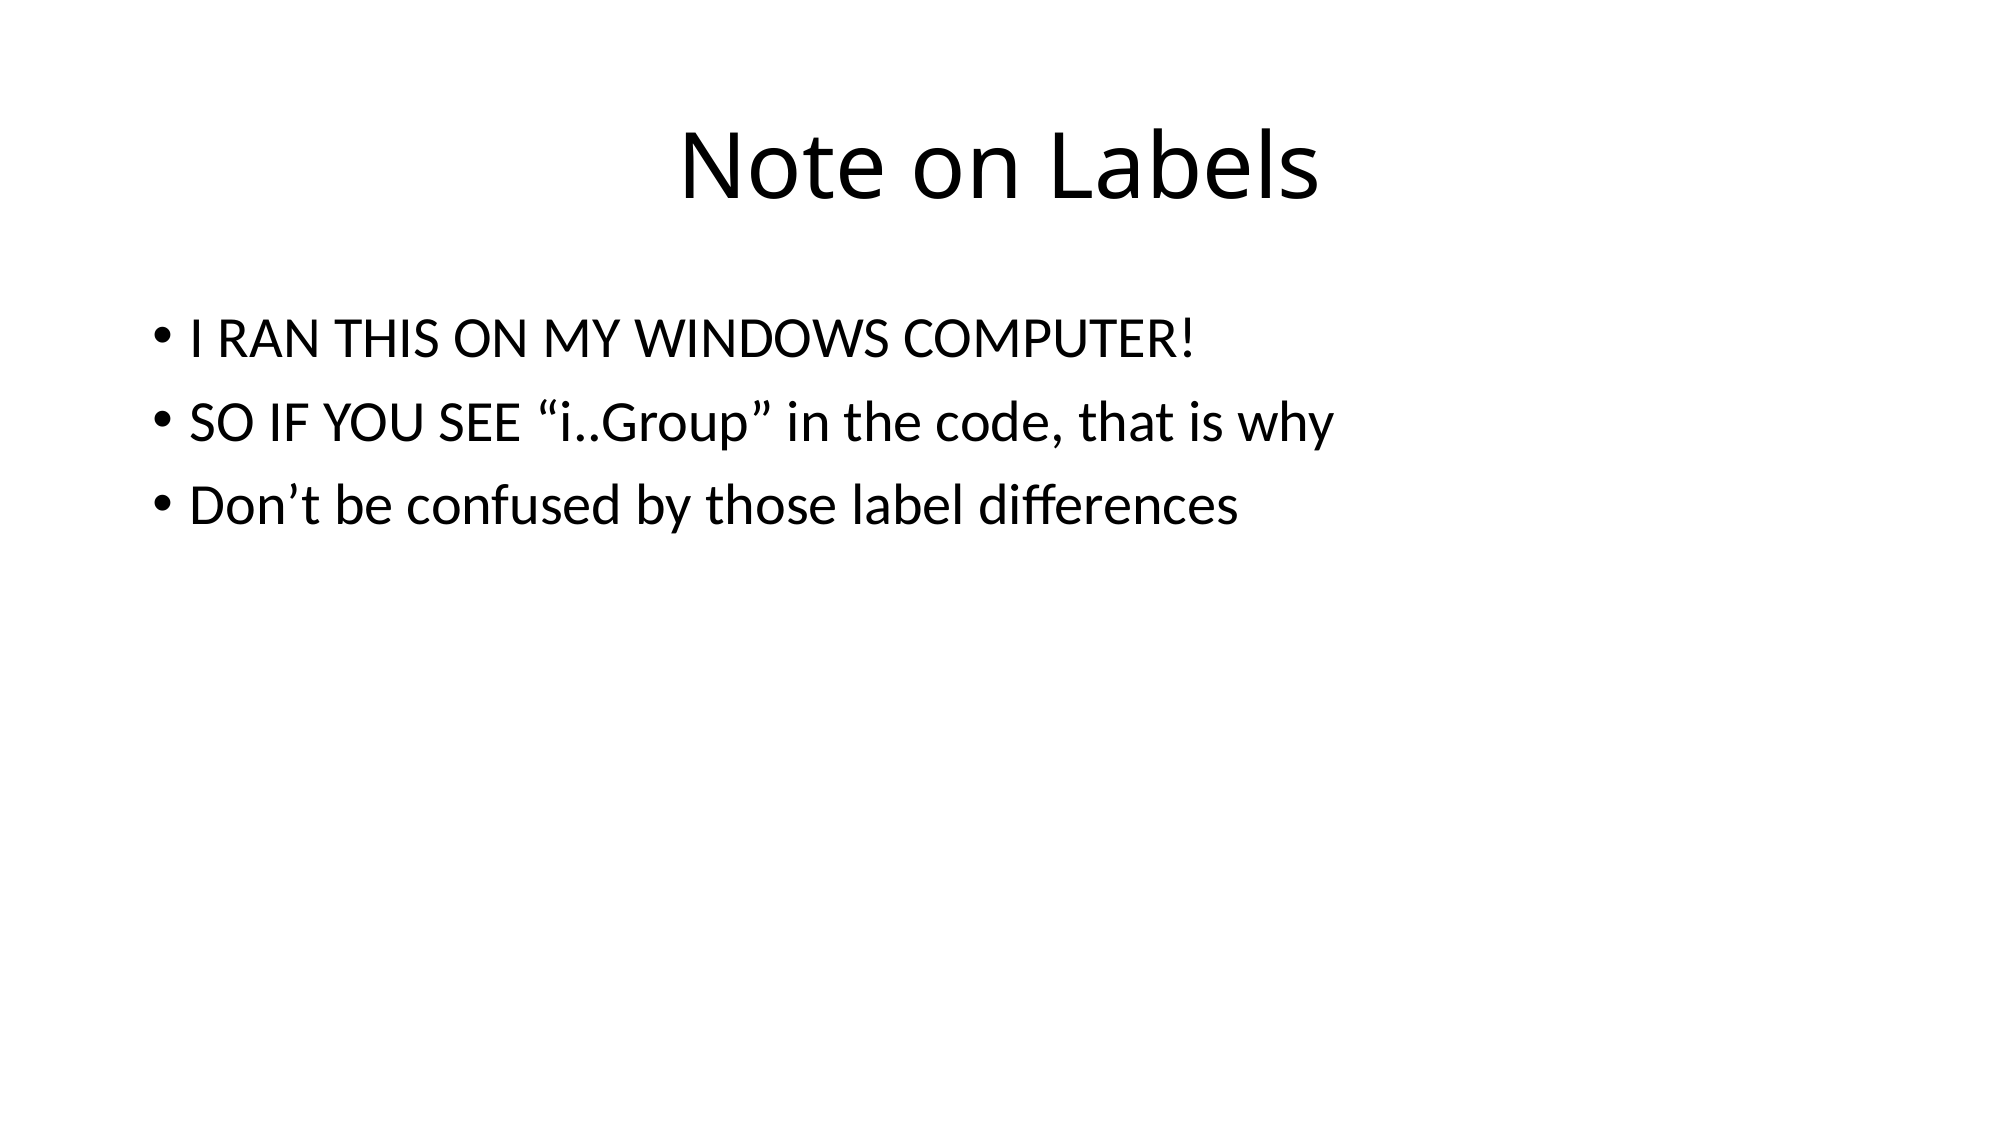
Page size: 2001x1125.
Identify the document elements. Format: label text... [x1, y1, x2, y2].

list I RAN THIS ON MY WINDOWS COMPUTER! SO IF YOU SEE “i..Group” in the code, that is why Don’t be confused by those label differences [137, 299, 1863, 1014]
title Note on Labels [137, 59, 1863, 278]
